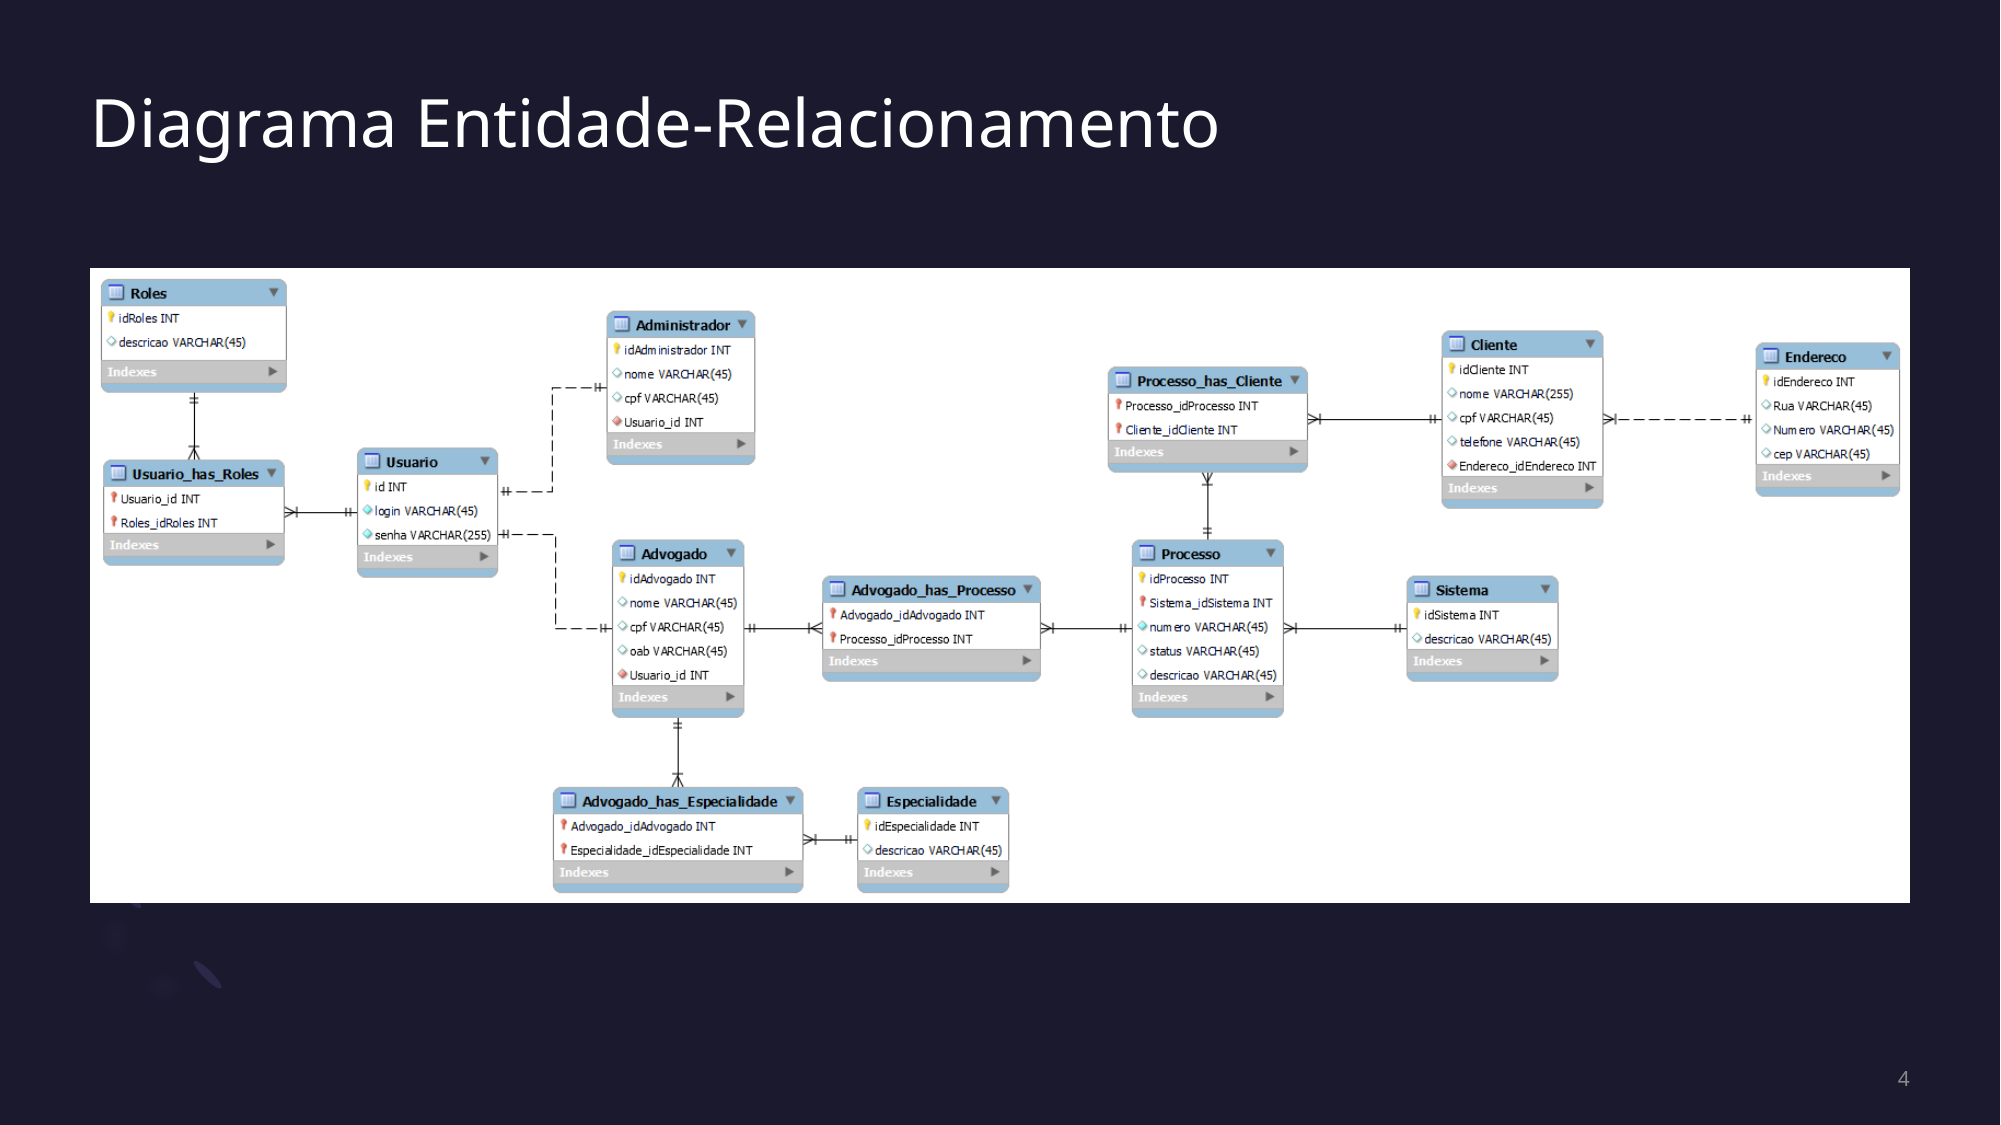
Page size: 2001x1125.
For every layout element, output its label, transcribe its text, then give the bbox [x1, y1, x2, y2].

slide_number 4 [1632, 1067, 1910, 1093]
title Diagrama Entidade-Relacionamento [90, 90, 1910, 268]
picture [90, 268, 1910, 903]
